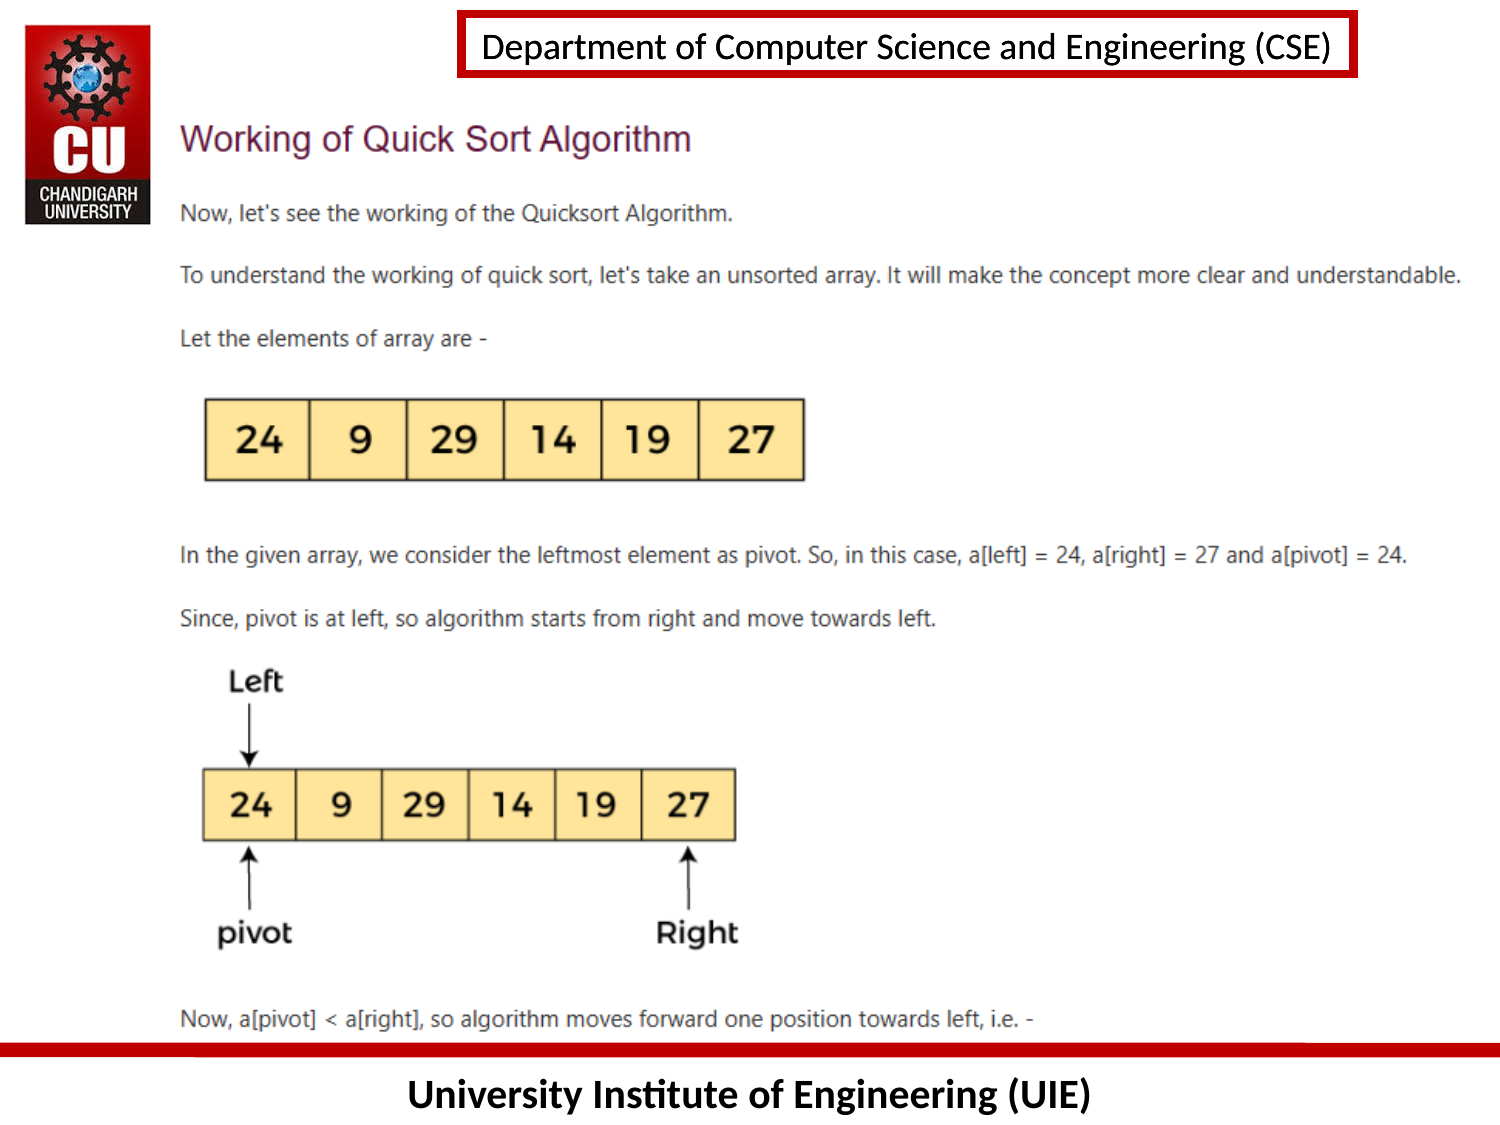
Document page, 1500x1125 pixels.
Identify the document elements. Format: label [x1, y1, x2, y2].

picture [162, 107, 1476, 1038]
picture [24, 24, 151, 225]
